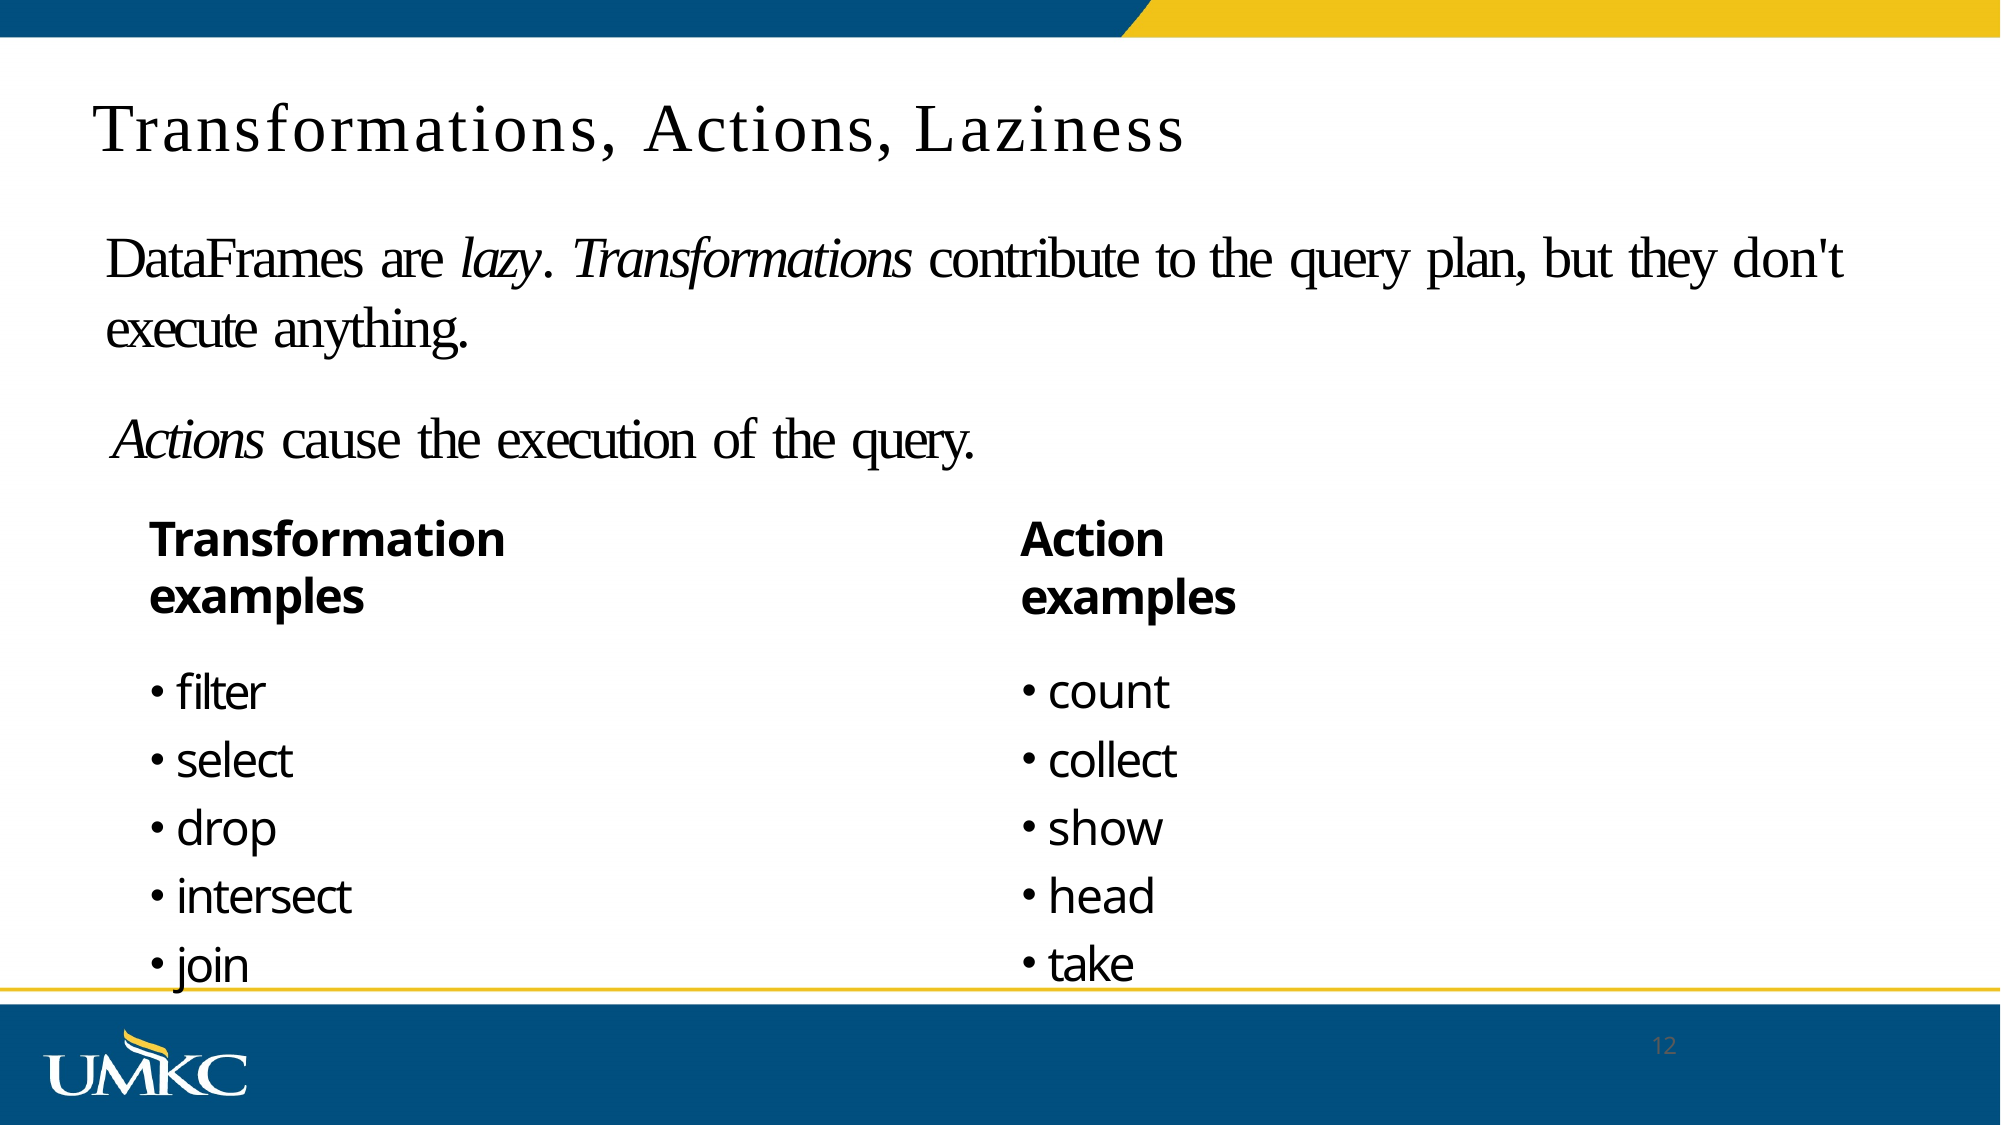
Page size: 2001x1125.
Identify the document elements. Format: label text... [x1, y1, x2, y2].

text_box DataFrames are lazy. Transformations contribute to the query plan, but they don't execute anything. Actions cause the execution of the query. [103, 217, 1858, 471]
text_box Transformation examples filter select drop intersect join [146, 506, 690, 992]
title Transformations, Actions, Laziness [90, 27, 1331, 218]
text_box 12 [1647, 1029, 1678, 1063]
text_box Action examples count collect show head take [1018, 507, 1366, 991]
picture [0, 0, 2001, 1125]
